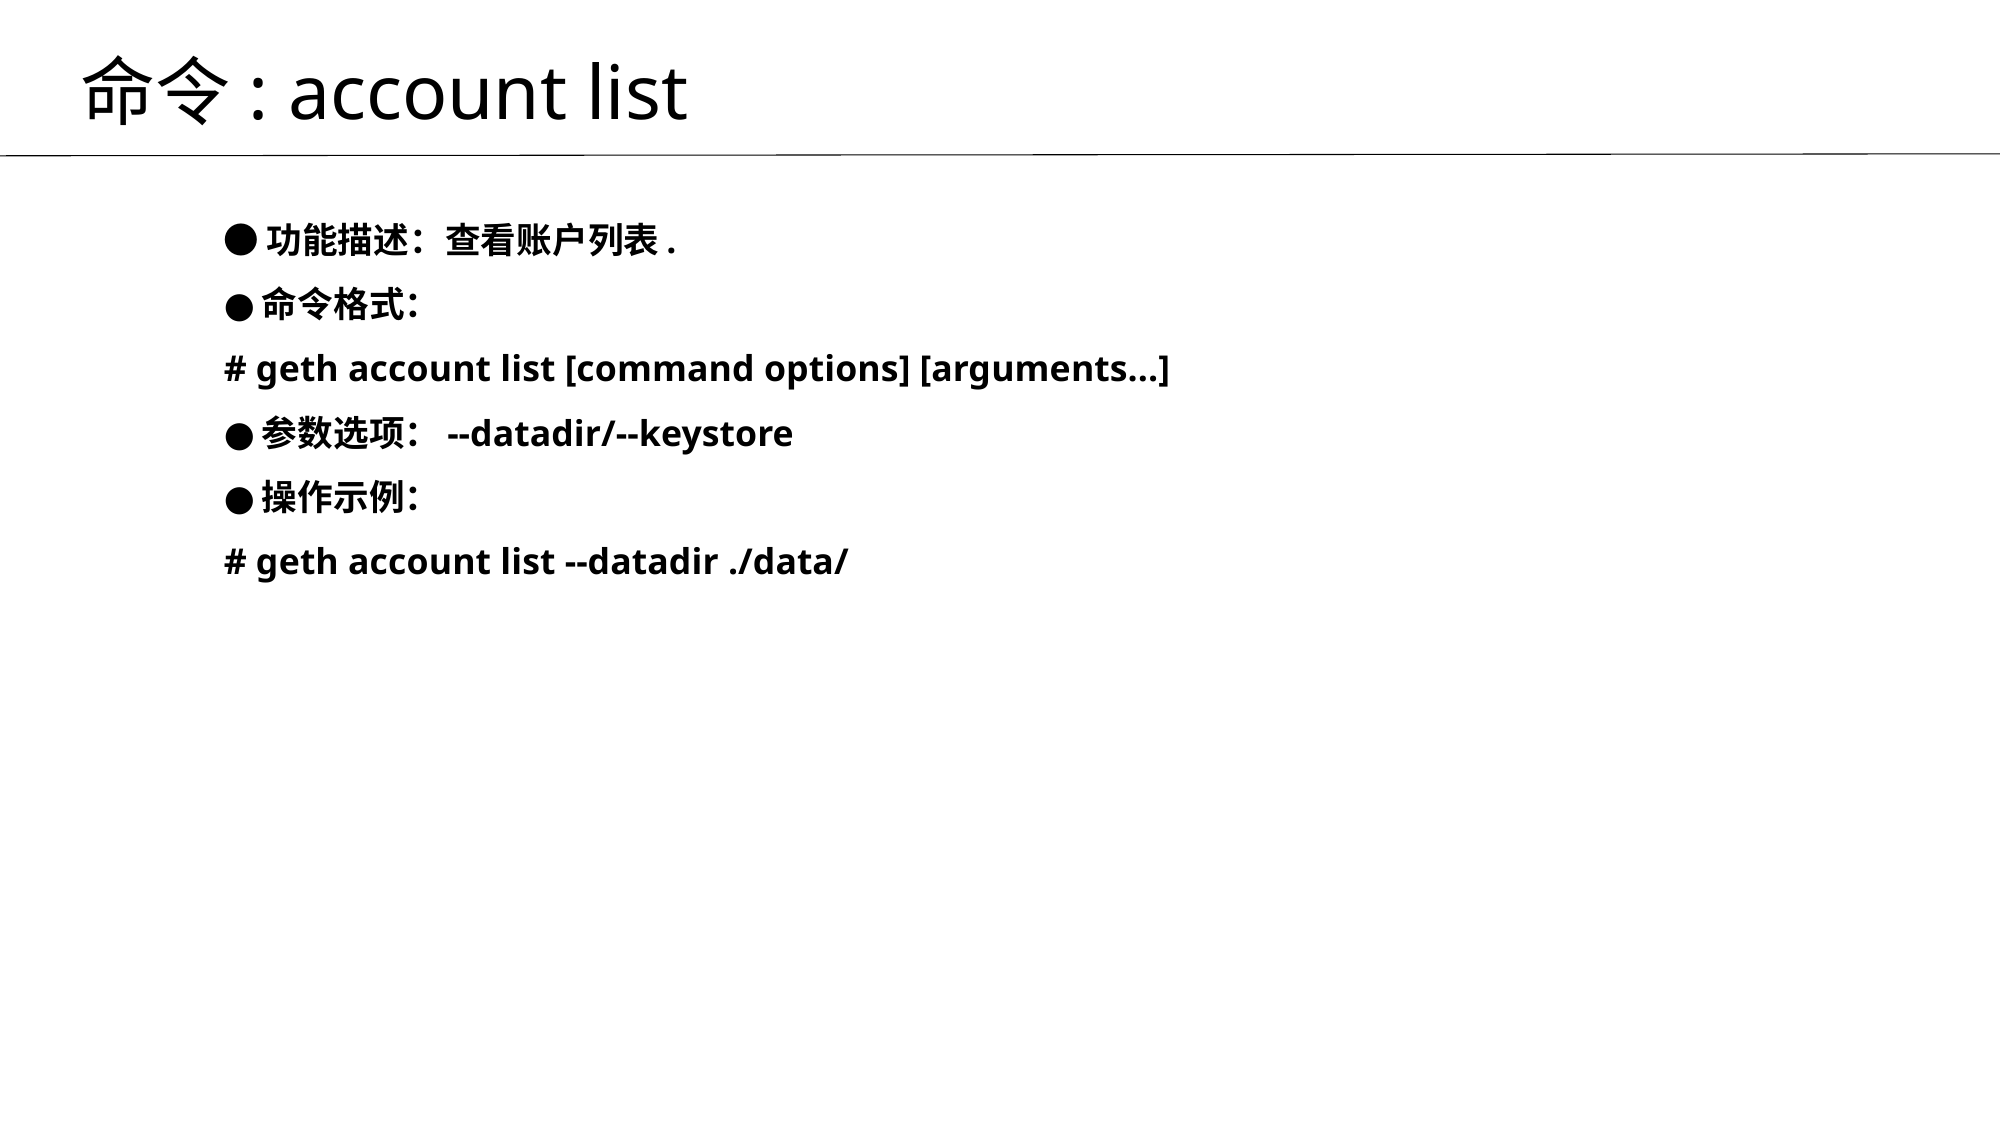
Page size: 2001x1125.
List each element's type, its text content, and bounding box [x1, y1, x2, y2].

text_box 命令: account list [65, 37, 982, 143]
title ●功能描述：查看账户列表. ●命令格式： # geth account list [command options] [arguments...] ●参数选项：--datadir/--keystore ●操作示例： # geth account list --datadir ./data/ [209, 187, 1709, 591]
